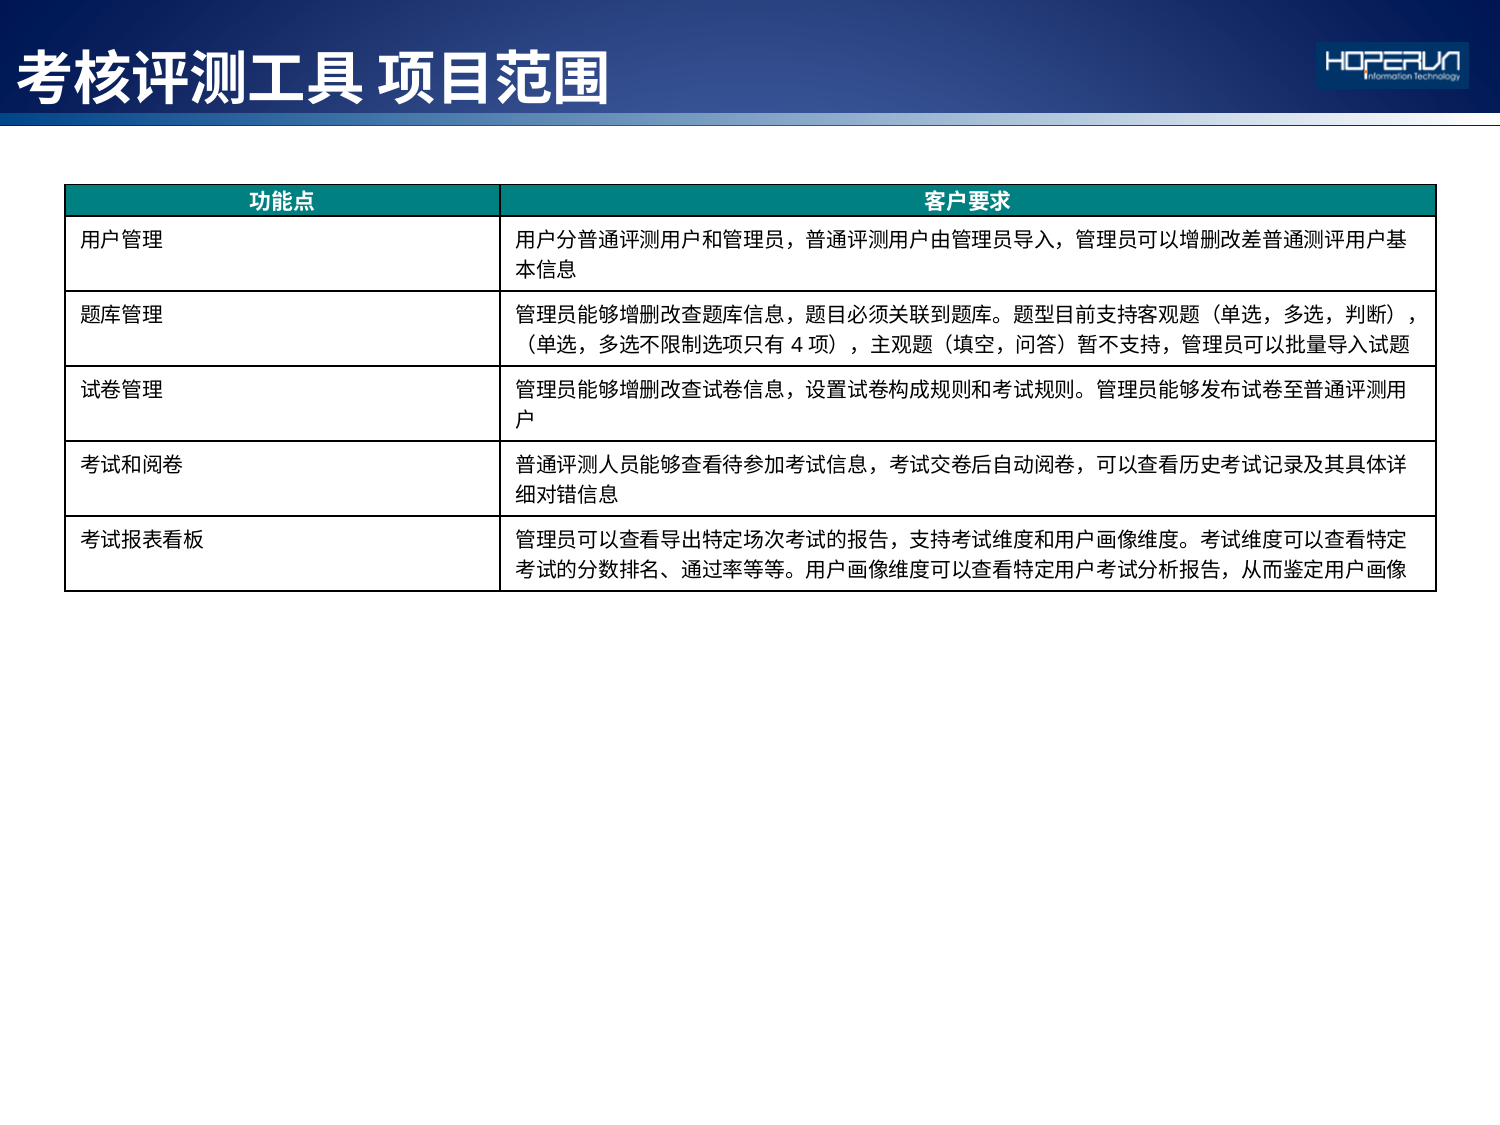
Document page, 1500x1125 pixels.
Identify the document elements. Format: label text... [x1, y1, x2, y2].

table_cell 用户管理 [66, 217, 499, 290]
table_cell 管理员可以查看导出特定场次考试的报告，支持考试维度和用户画像维度。考试维度可以查看特定考试的分数排名、通过率等等。用户画像维度可以查看特定用户考试分析报告，从而鉴定用户画像 [501, 517, 1435, 590]
table_header 功能点 [66, 185, 499, 215]
table_cell 考试和阅卷 [66, 442, 499, 515]
table_cell 用户分普通评测用户和管理员，普通评测用户由管理员导入，管理员可以增删改差普通测评用户基本信息 [501, 217, 1435, 290]
table_cell 试卷管理 [66, 367, 499, 440]
table_cell 考试报表看板 [66, 517, 499, 590]
title 考核评测工具 项目范围 [0, 23, 1424, 130]
table_cell 普通评测人员能够查看待参加考试信息，考试交卷后自动阅卷，可以查看历史考试记录及其具体详细对错信息 [501, 442, 1435, 515]
text_box [37, 172, 1467, 224]
table_cell 管理员能够增删改查试卷信息，设置试卷构成规则和考试规则。管理员能够发布试卷至普通评测用户 [501, 367, 1435, 440]
table_header 客户要求 [501, 185, 1435, 215]
table_cell 题库管理 [66, 292, 499, 365]
picture [0, 0, 1500, 114]
table_cell 管理员能够增删改查题库信息，题目必须关联到题库。题型目前支持客观题（单选，多选，判断），（单选，多选不限制选项只有4项），主观题（填空，问答）暂不支持，管理员可以批量导入试题 [501, 292, 1435, 365]
